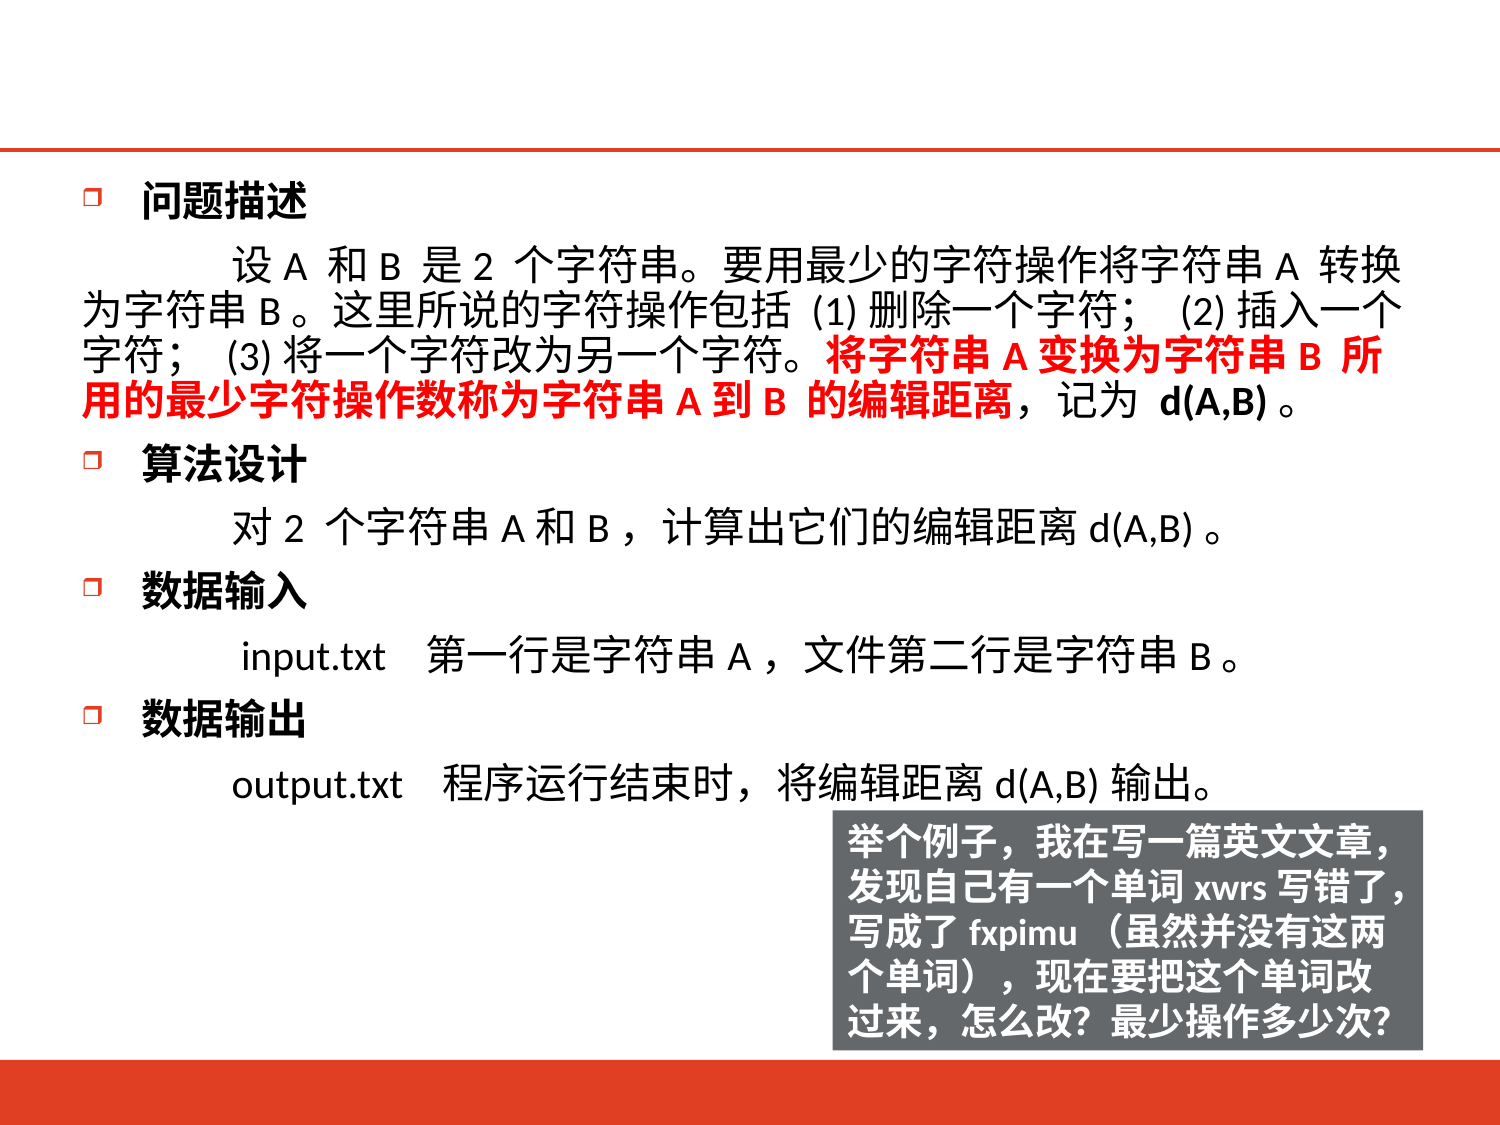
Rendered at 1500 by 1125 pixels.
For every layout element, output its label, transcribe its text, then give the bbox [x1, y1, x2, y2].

text_box 举个例子，我在写一篇英文文章， 发现自己有一个单词xwrs写错了， 写成了fxpimu（虽然并没有这两个单词），现在要把这个单词改过来，怎么改？最少操作多少次？ [832, 810, 1424, 1051]
list 问题描述 设A 和B 是2 个字符串。要用最少的字符操作将字符串A 转换为字符串B。这里所说的字符操作包括 (1)删除一个字符； (2)插入一个字符； (3)将一个字符改为另一个字符。将字符串A变换为字符串B 所用的最少字符操作数称为字符串A到B 的编辑距离，记为 d(A,B)。 算法设计 对2 个字符串A和B，计算出它们的编辑距离d(A,B)。 数据输入 input.txt 第一行是字符串A，文件第二行是字符串B。 数据输出 output.txt 程序运行结束时，将编辑距离d(A,B)输出。 [66, 172, 1427, 1091]
